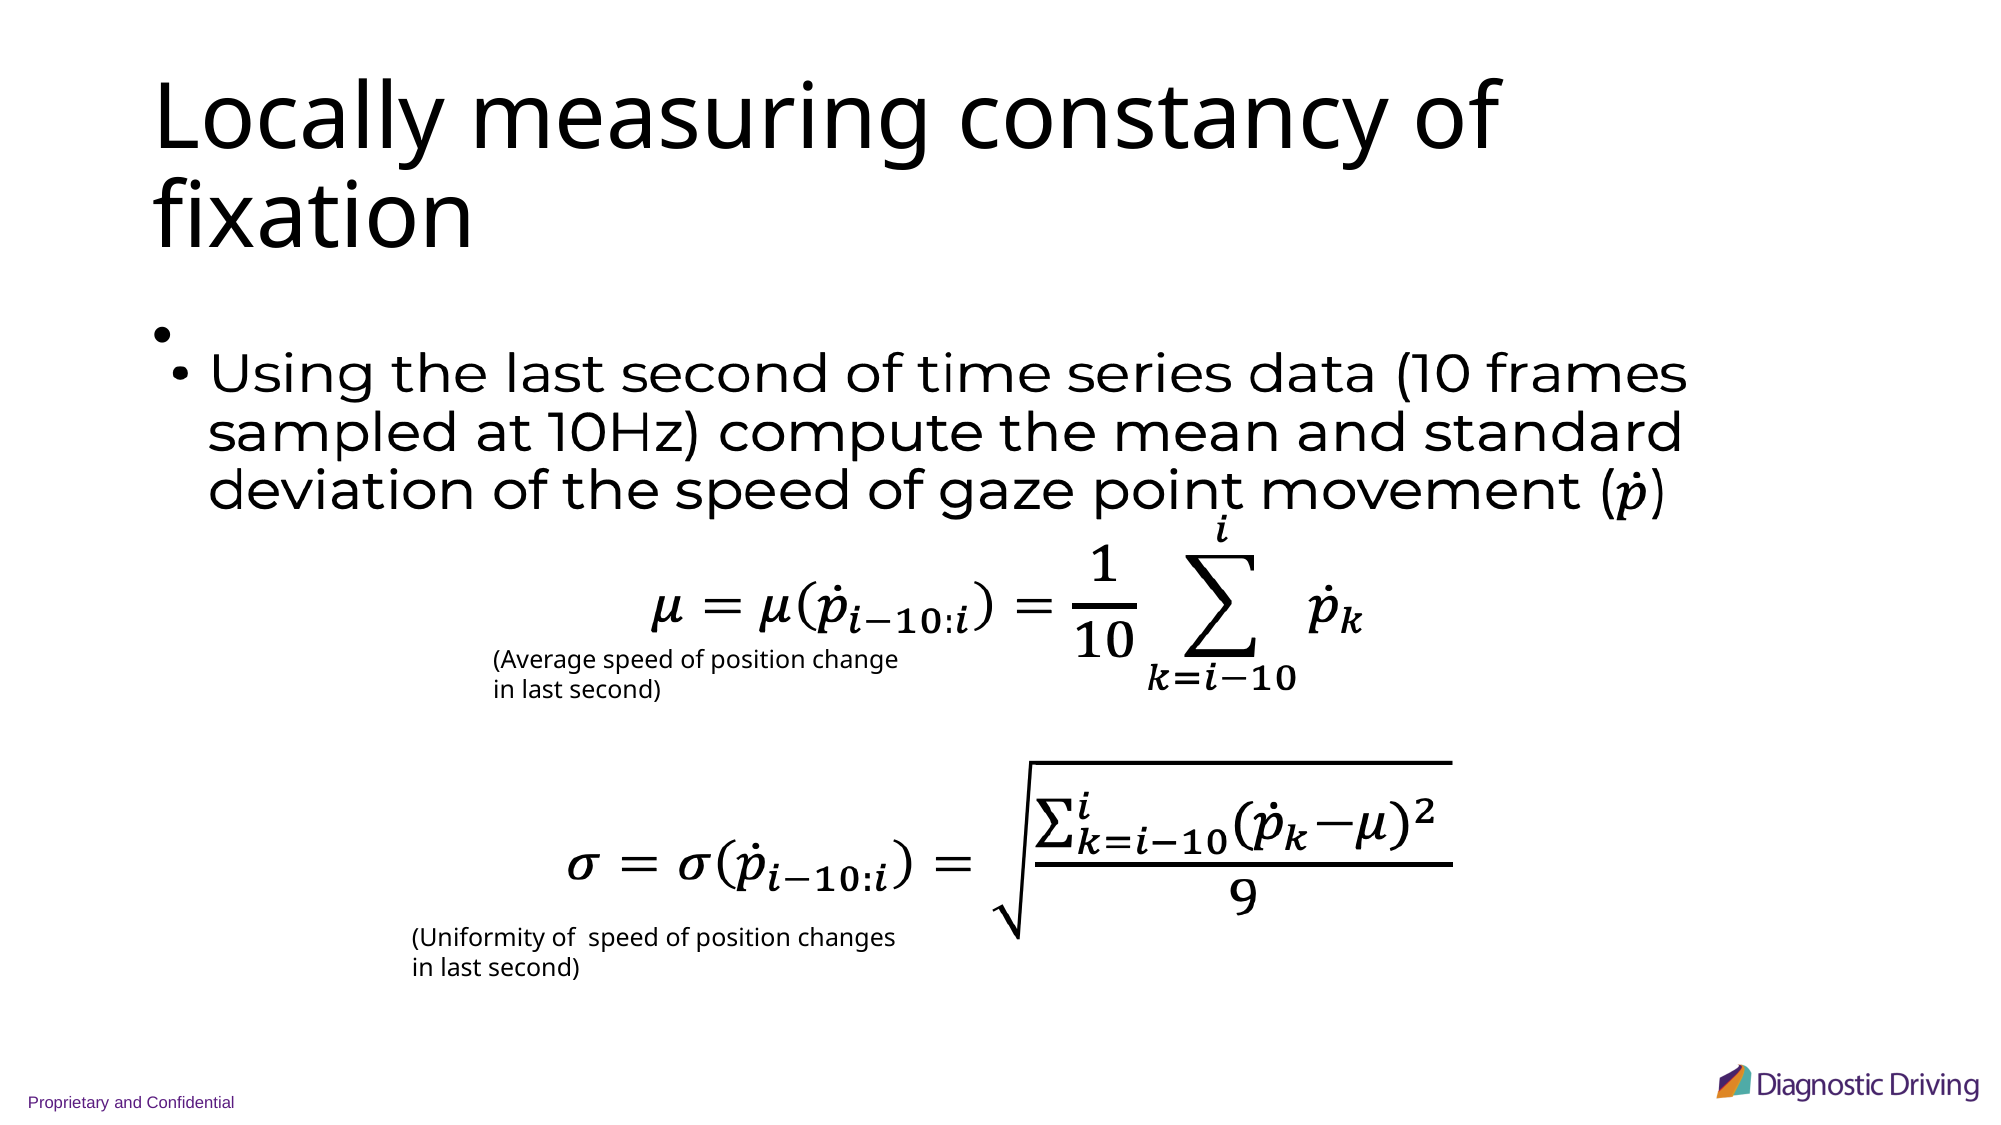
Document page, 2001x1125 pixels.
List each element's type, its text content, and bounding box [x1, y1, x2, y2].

picture [1706, 1051, 1991, 1113]
text_box (Average speed of position change in last second) [478, 636, 948, 712]
text_box (Uniformity of speed of position changes in last second) [396, 914, 948, 990]
title Locally measuring constancy of fixation [137, 59, 1863, 278]
text_box Proprietary and Confidential [12, 1076, 284, 1113]
list [137, 299, 1863, 1014]
